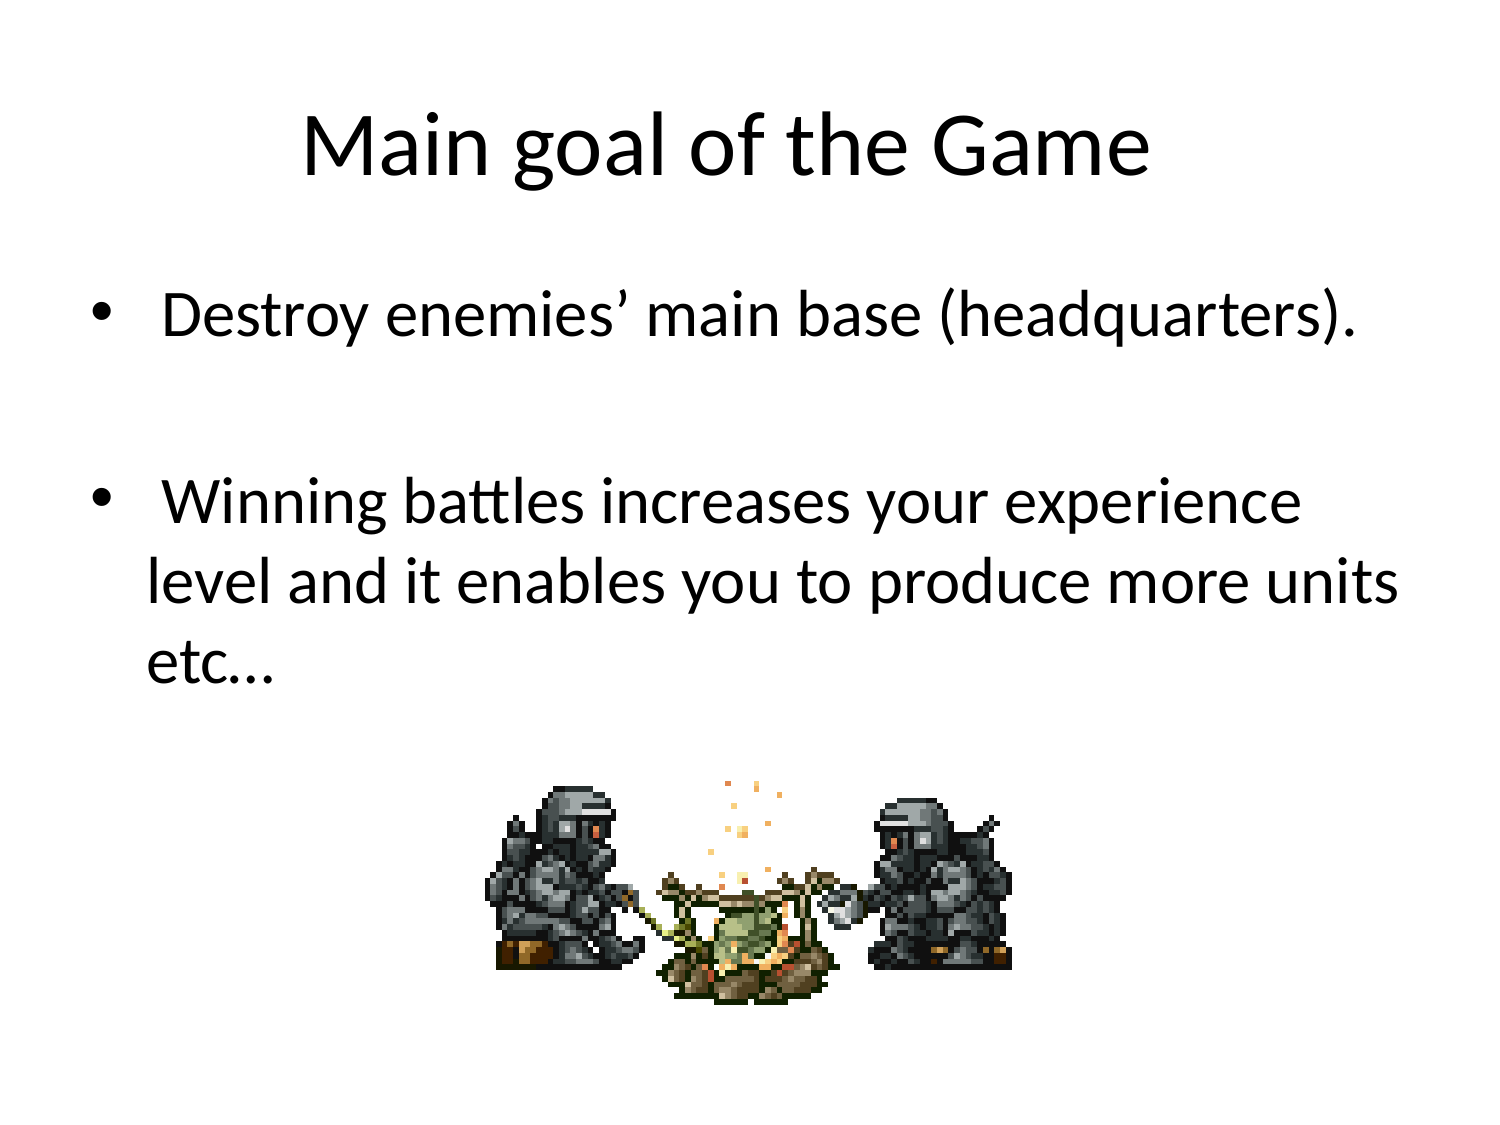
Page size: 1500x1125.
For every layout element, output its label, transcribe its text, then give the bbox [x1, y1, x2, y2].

title Main goal of the Game [75, 45, 1425, 233]
list Destroy enemies’ main base (headquarters). Winning battles increases your experience level and it enables you to produce more units etc… [75, 262, 1425, 1005]
picture [485, 781, 1012, 1006]
